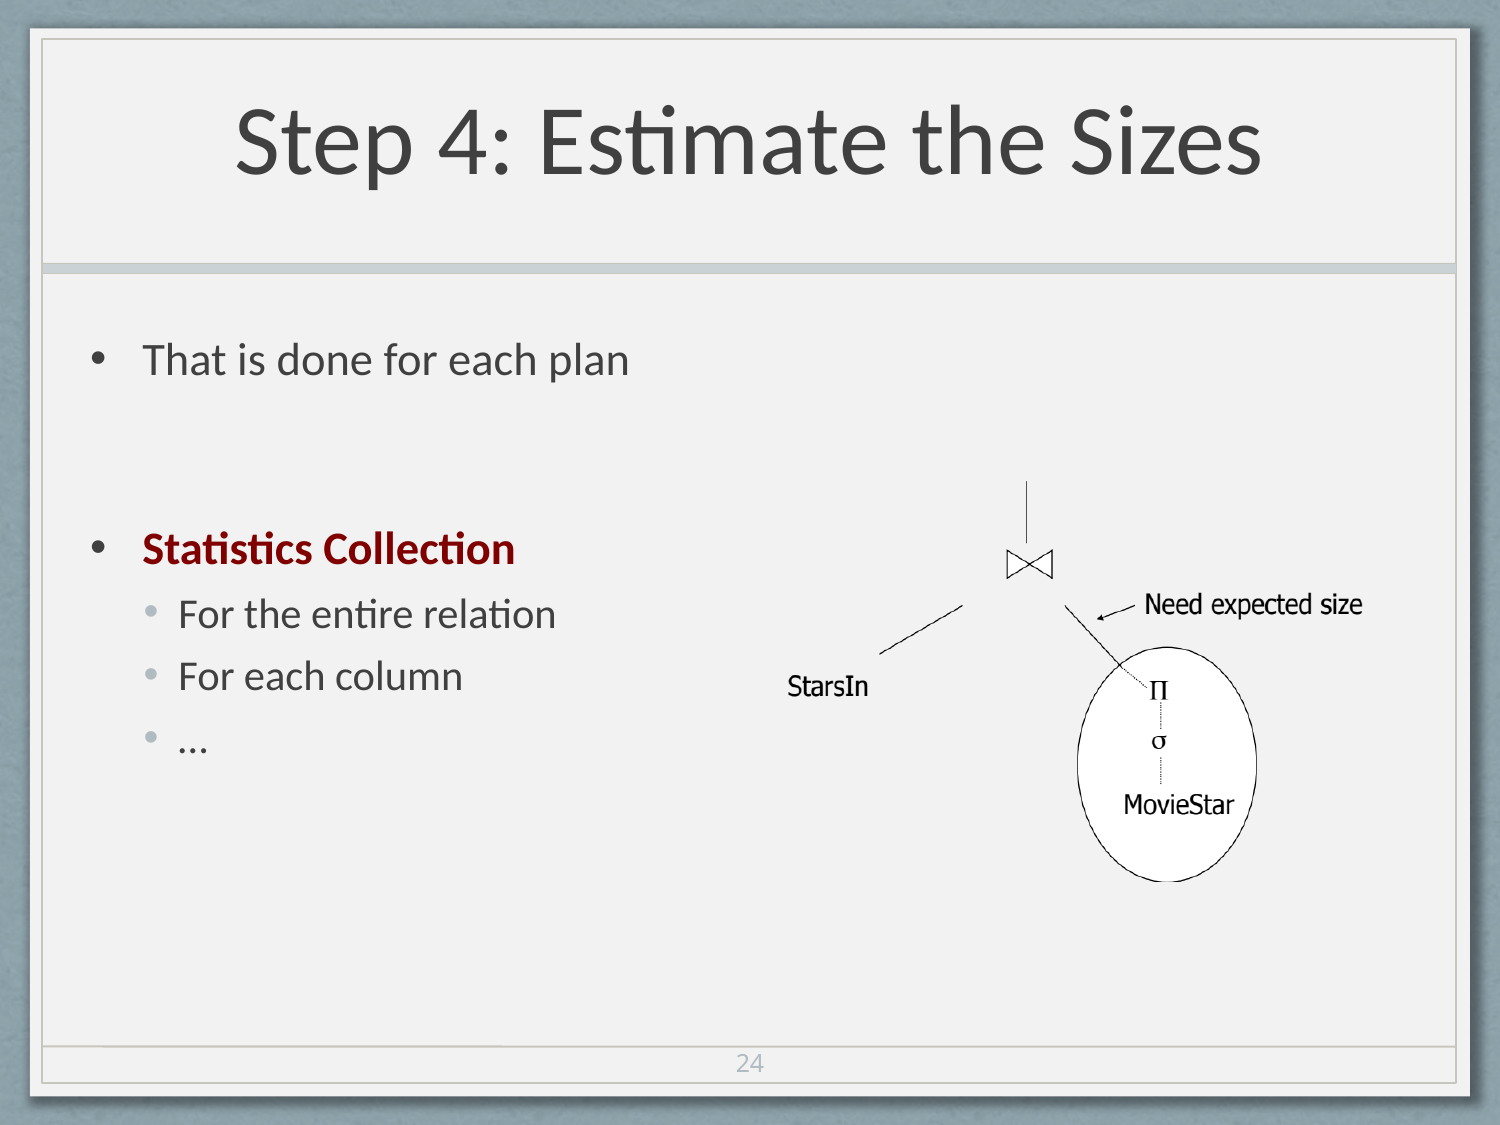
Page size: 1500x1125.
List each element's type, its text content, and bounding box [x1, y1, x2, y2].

list That is done for each plan Statistics Collection For the entire relation For each column … [75, 321, 895, 771]
title Step 4: Estimate the Sizes [75, 45, 1425, 225]
slide_number 24 [687, 1042, 813, 1088]
picture [731, 466, 1383, 882]
